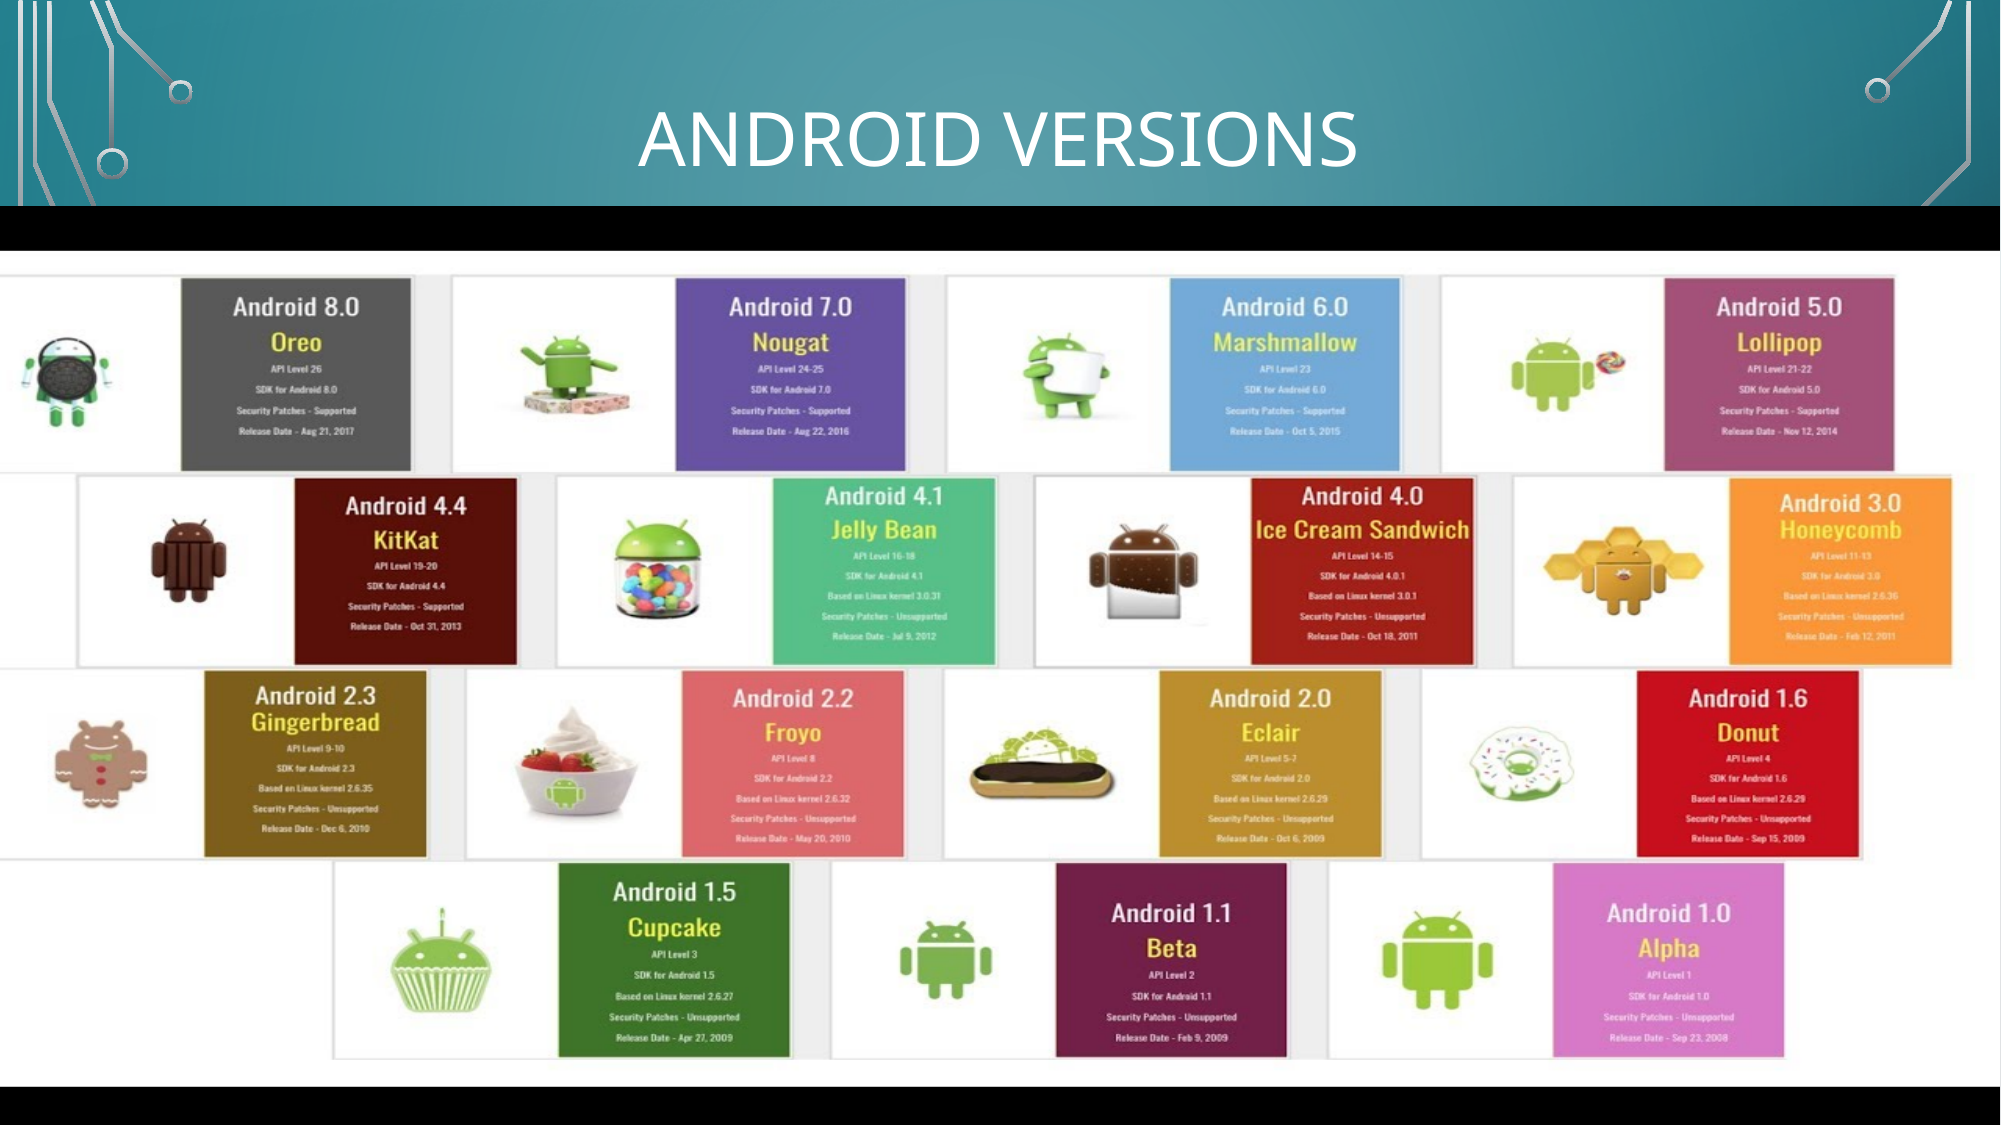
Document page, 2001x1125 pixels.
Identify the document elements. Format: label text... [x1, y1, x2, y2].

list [0, 206, 2000, 1125]
title ANDROID Versions [187, 20, 1813, 206]
